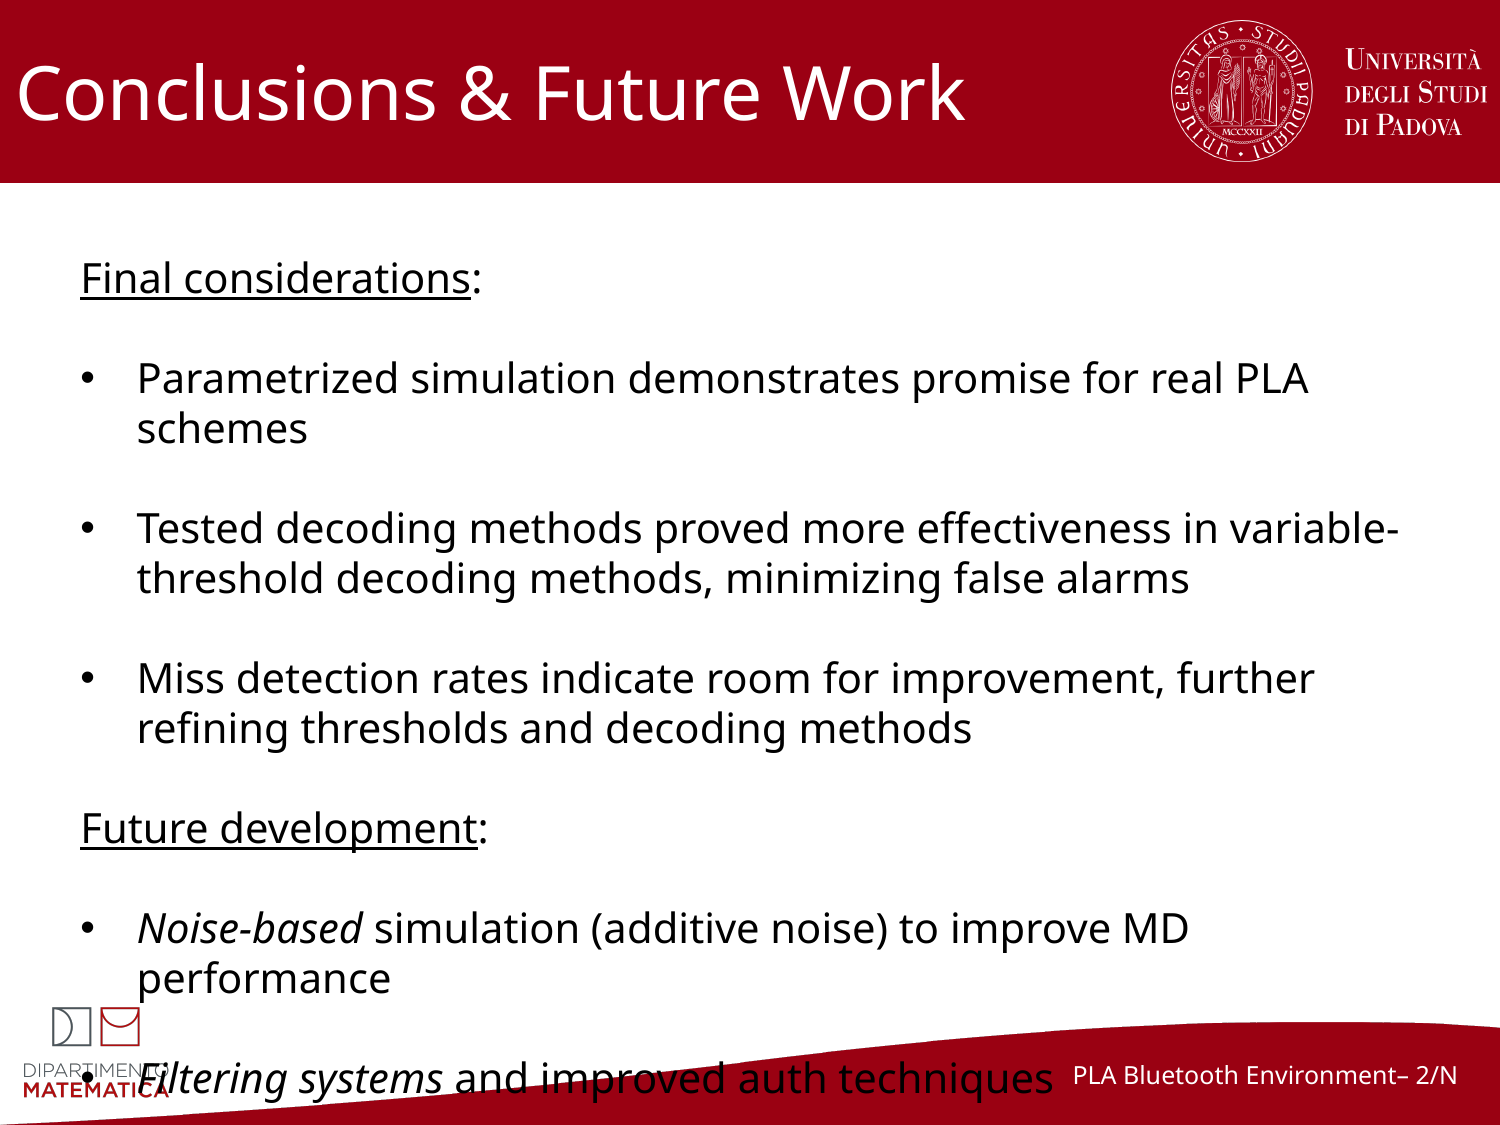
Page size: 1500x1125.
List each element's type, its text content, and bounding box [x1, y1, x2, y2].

picture [1171, 20, 1487, 162]
slide_number PLA Bluetooth Environment– 2/N [1435, 1044, 1474, 1104]
text_box Final considerations: Parametrized simulation demonstrates promise for real PLA schemes Tested decoding methods proved more effectiveness in variable-threshold decoding methods, minimizing false alarms Miss detection rates indicate room for improvement, further refining thresholds and decoding methods Future development: Noise-based simulation (additive noise) to improve MD performance Filtering systems and improved auth techniques [65, 244, 1435, 1110]
title Conclusions & Future Work [0, 4, 1159, 188]
picture [0, 1007, 1500, 1125]
